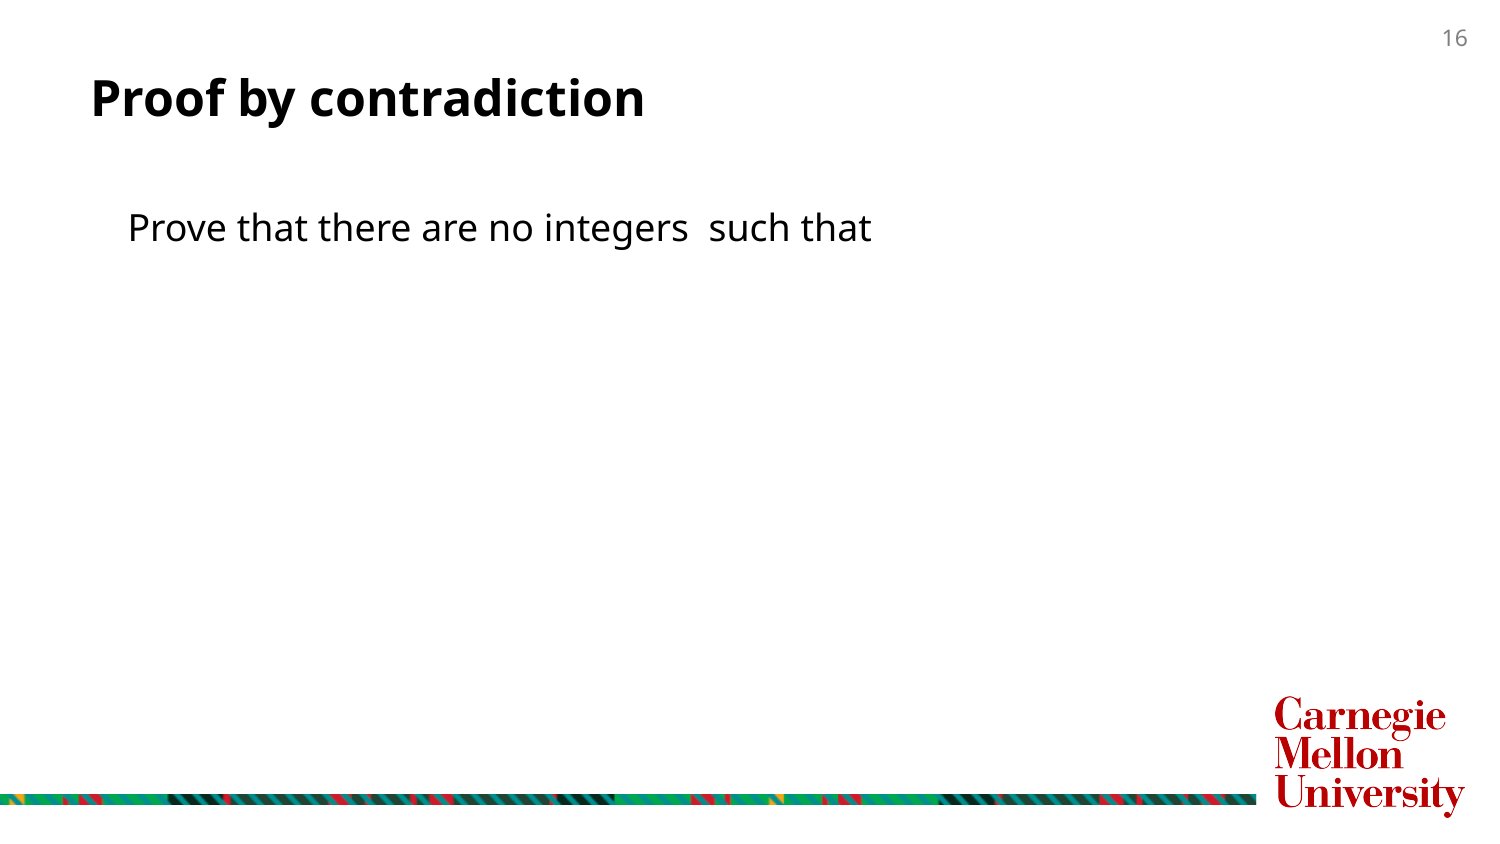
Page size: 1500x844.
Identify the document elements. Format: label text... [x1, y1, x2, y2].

picture [0, 794, 1257, 805]
title Proof by contradiction [75, 59, 1425, 160]
picture [1275, 696, 1465, 818]
